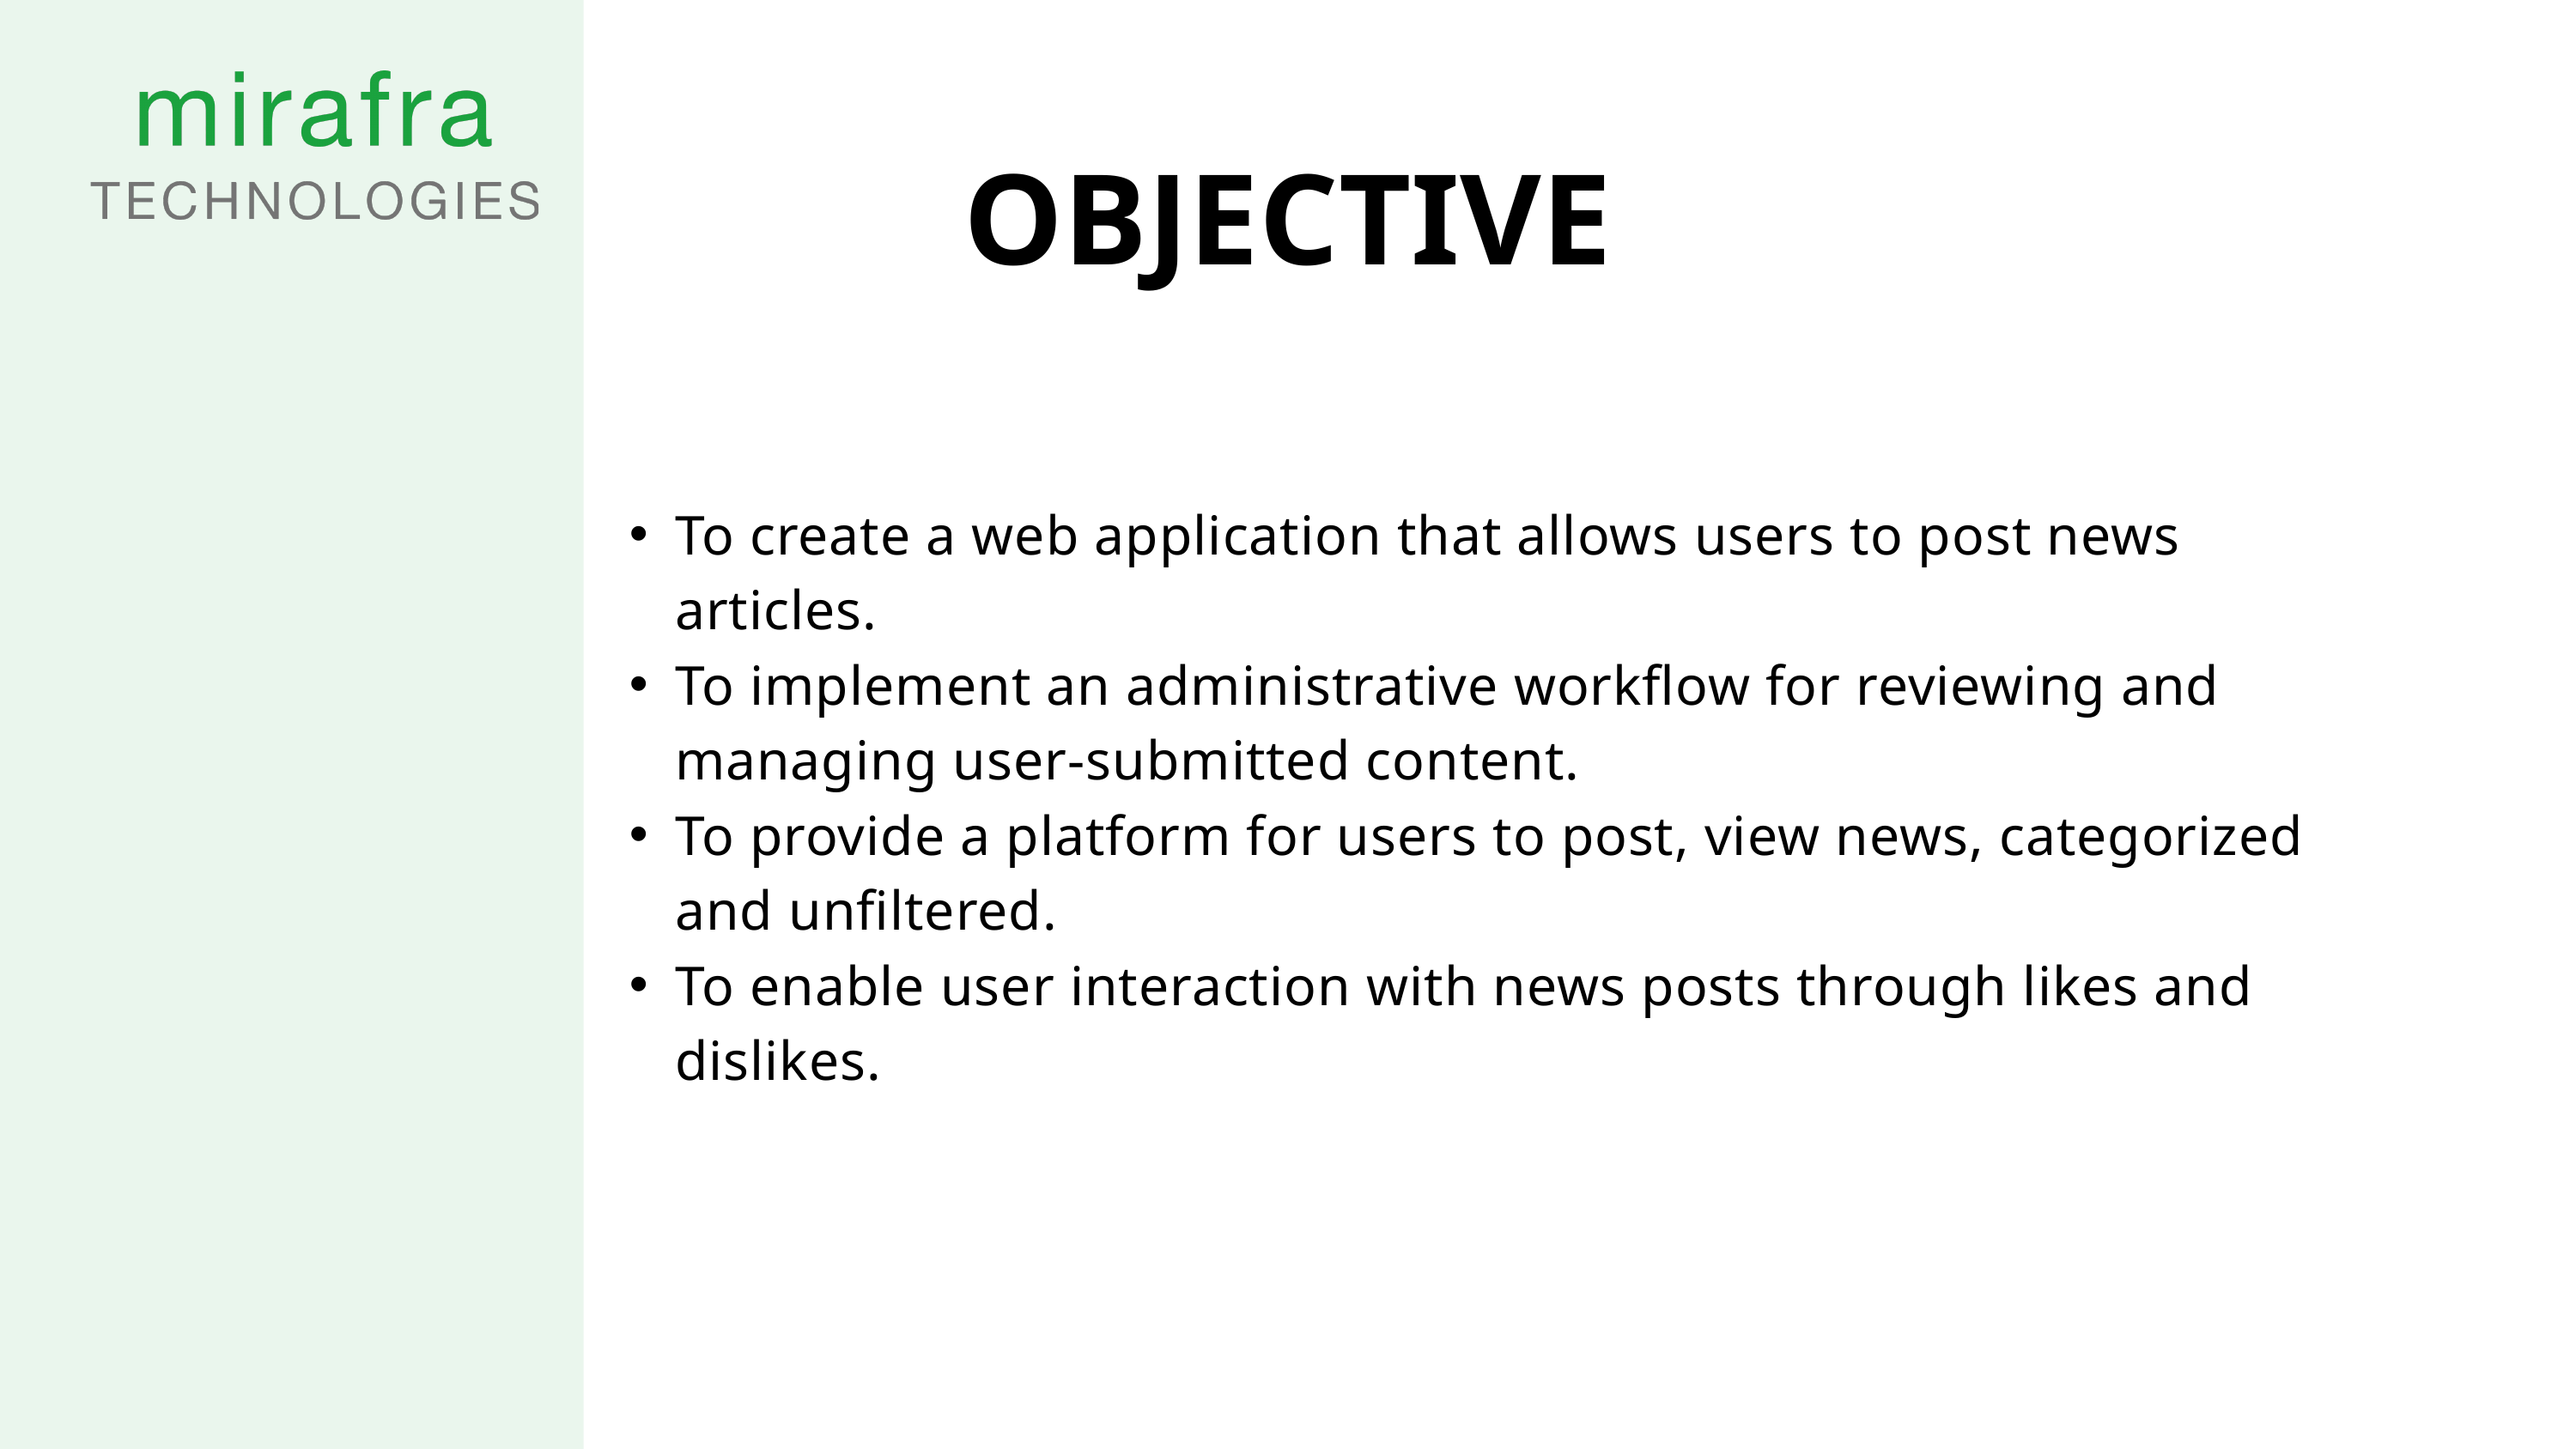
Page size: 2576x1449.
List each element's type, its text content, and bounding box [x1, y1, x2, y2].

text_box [0, 0, 584, 1449]
text_box OBJECTIVE [856, 156, 1719, 290]
text_box To create a web application that allows users to post news articles. To implement an administrative workflow for reviewing and managing user-submitted content. To provide a platform for users to post, view news, categorized and unfiltered. To enable user interaction with news posts through likes and dislikes. [587, 490, 2371, 1092]
